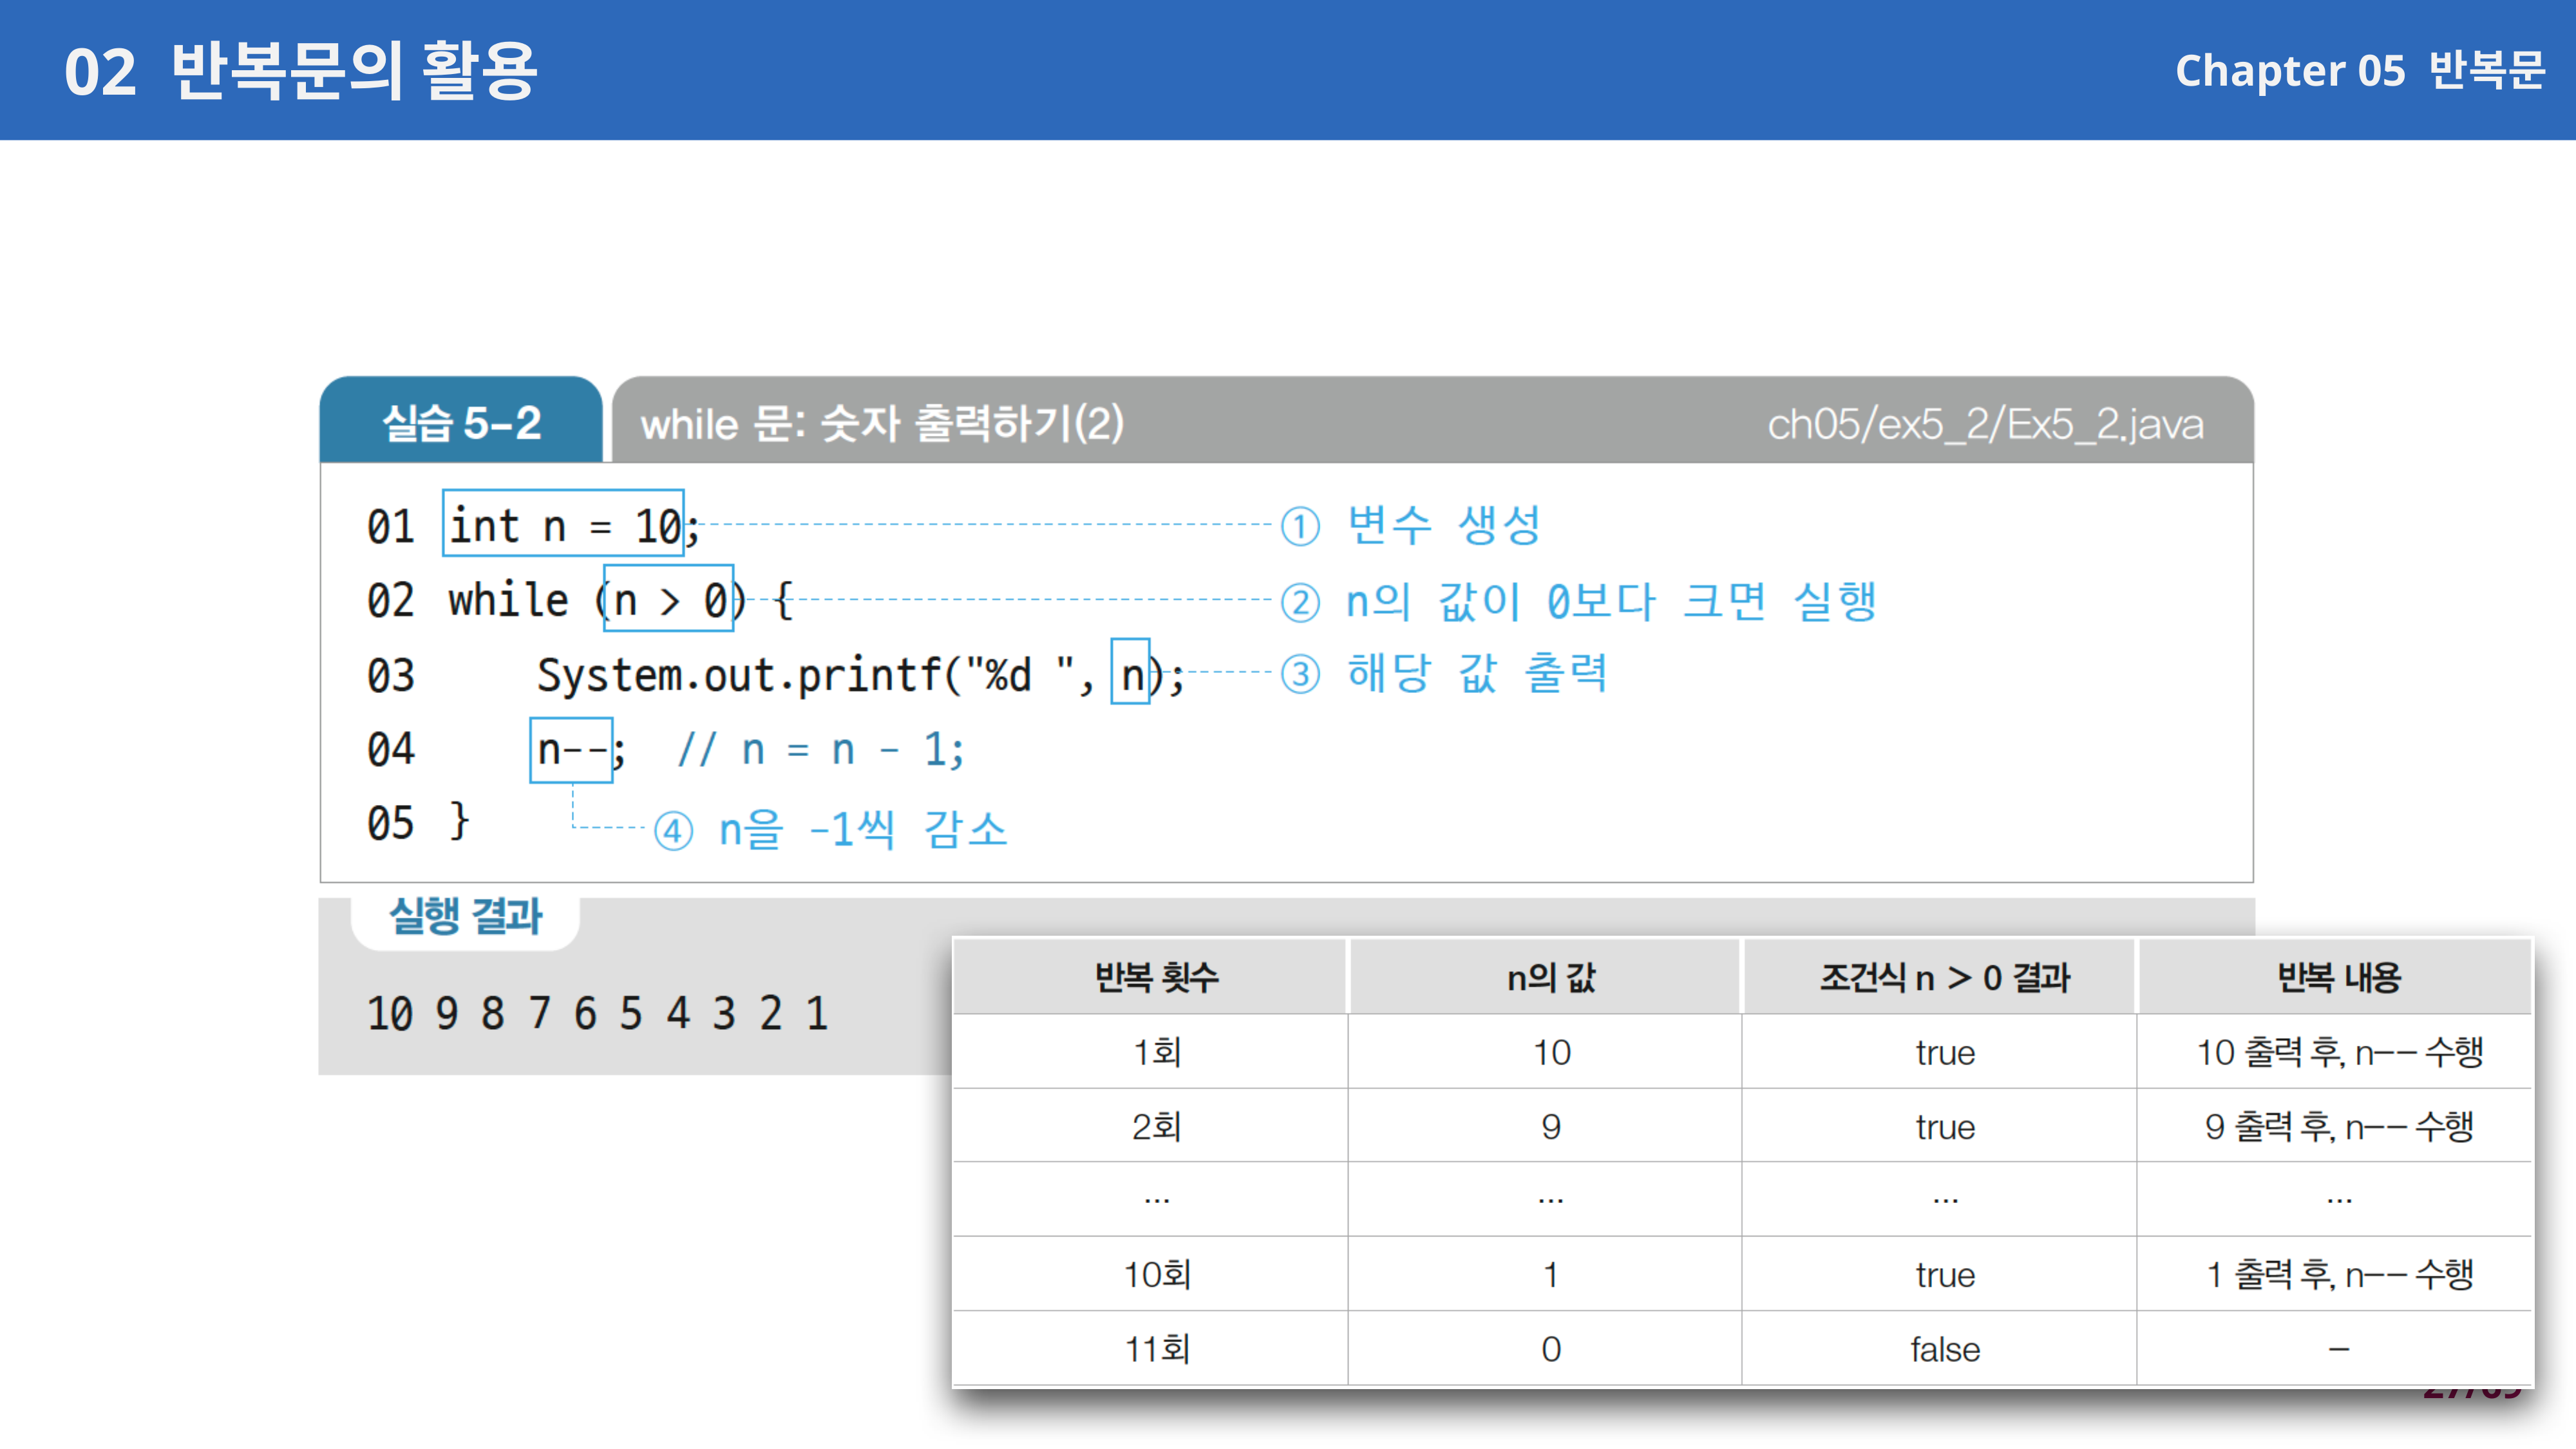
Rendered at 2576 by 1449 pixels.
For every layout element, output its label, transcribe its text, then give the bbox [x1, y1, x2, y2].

picture [317, 372, 2535, 1389]
text_box Chapter 05 반복문 [2167, 35, 2555, 102]
text_box [0, 0, 2576, 140]
text_box 02 반복문의 활용 [57, 23, 548, 115]
